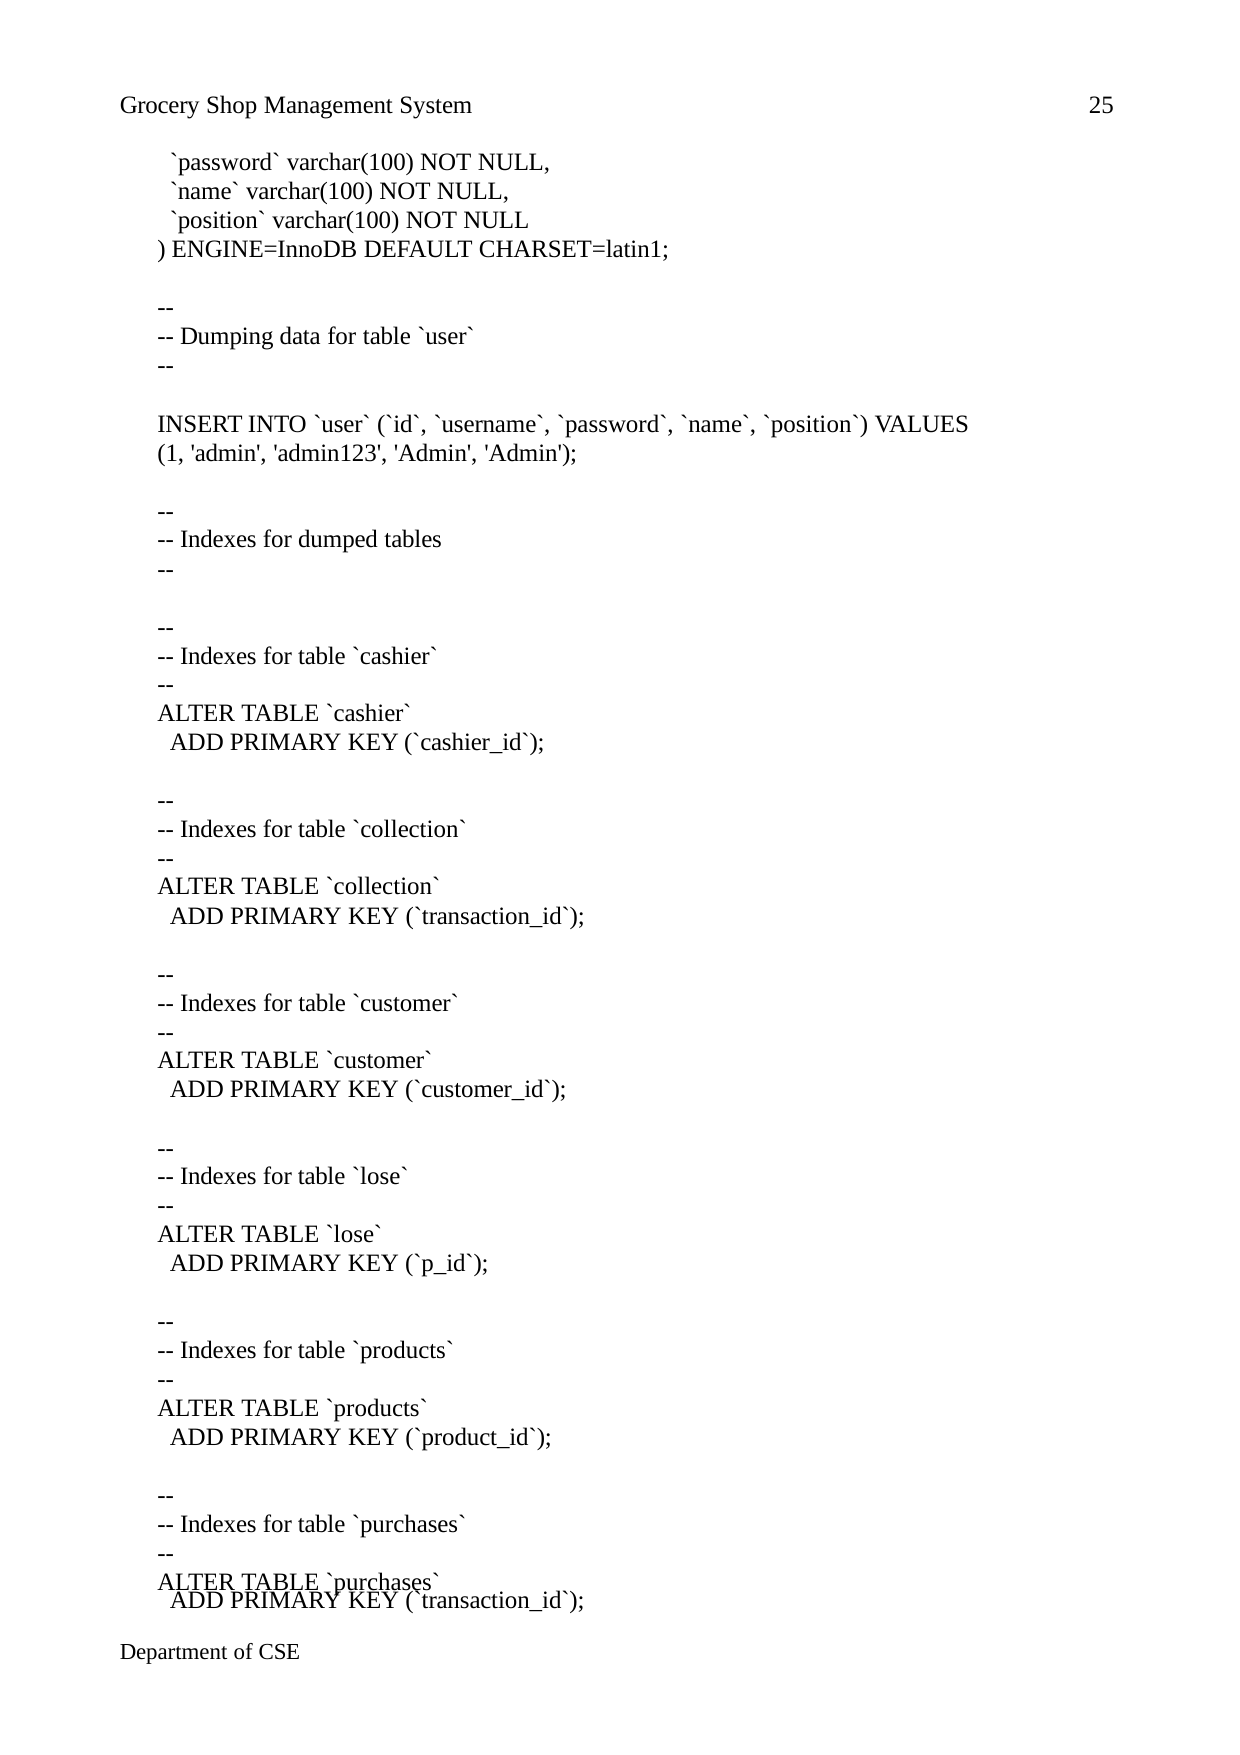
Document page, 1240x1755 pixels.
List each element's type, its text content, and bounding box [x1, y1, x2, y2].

text_box 25 [1086, 86, 1116, 119]
text_box Grocery Shop Management System [117, 86, 478, 119]
text_box ADD PRIMARY KEY (`transaction_id`); [167, 1596, 592, 1614]
footer Department of CSE [117, 1637, 304, 1755]
text_box `password` varchar(100) NOT NULL, `name` varchar(100) NOT NULL, `position` varchar(100) NOT NULL ) ENGINE=InnoDB DEFAULT CHARSET=latin1; -- -- Dumping data for table `user` -- INSERT INTO `user` (`id`, `username`, `password`, `name`, `position`) VALUES (1, 'admin', 'admin123', 'Admin', 'Admin'); -- -- Indexes for dumped tables -- -- -- Indexes for table `cashier` -- ALTER TABLE `cashier` ADD PRIMARY KEY (`cashier_id`); -- -- Indexes for table `collection` -- ALTER TABLE `collection` ADD PRIMARY KEY (`transaction_id`); -- -- Indexes for table `customer` -- ALTER TABLE `customer` ADD PRIMARY KEY (`customer_id`); -- -- Indexes for table `lose` -- ALTER TABLE `lose` ADD PRIMARY KEY (`p_id`); -- -- Indexes for table `products` -- ALTER TABLE `products` ADD PRIMARY KEY (`product_id`); -- -- Indexes for table `purchases` -- ALTER TABLE `purchases` [155, 143, 983, 1596]
